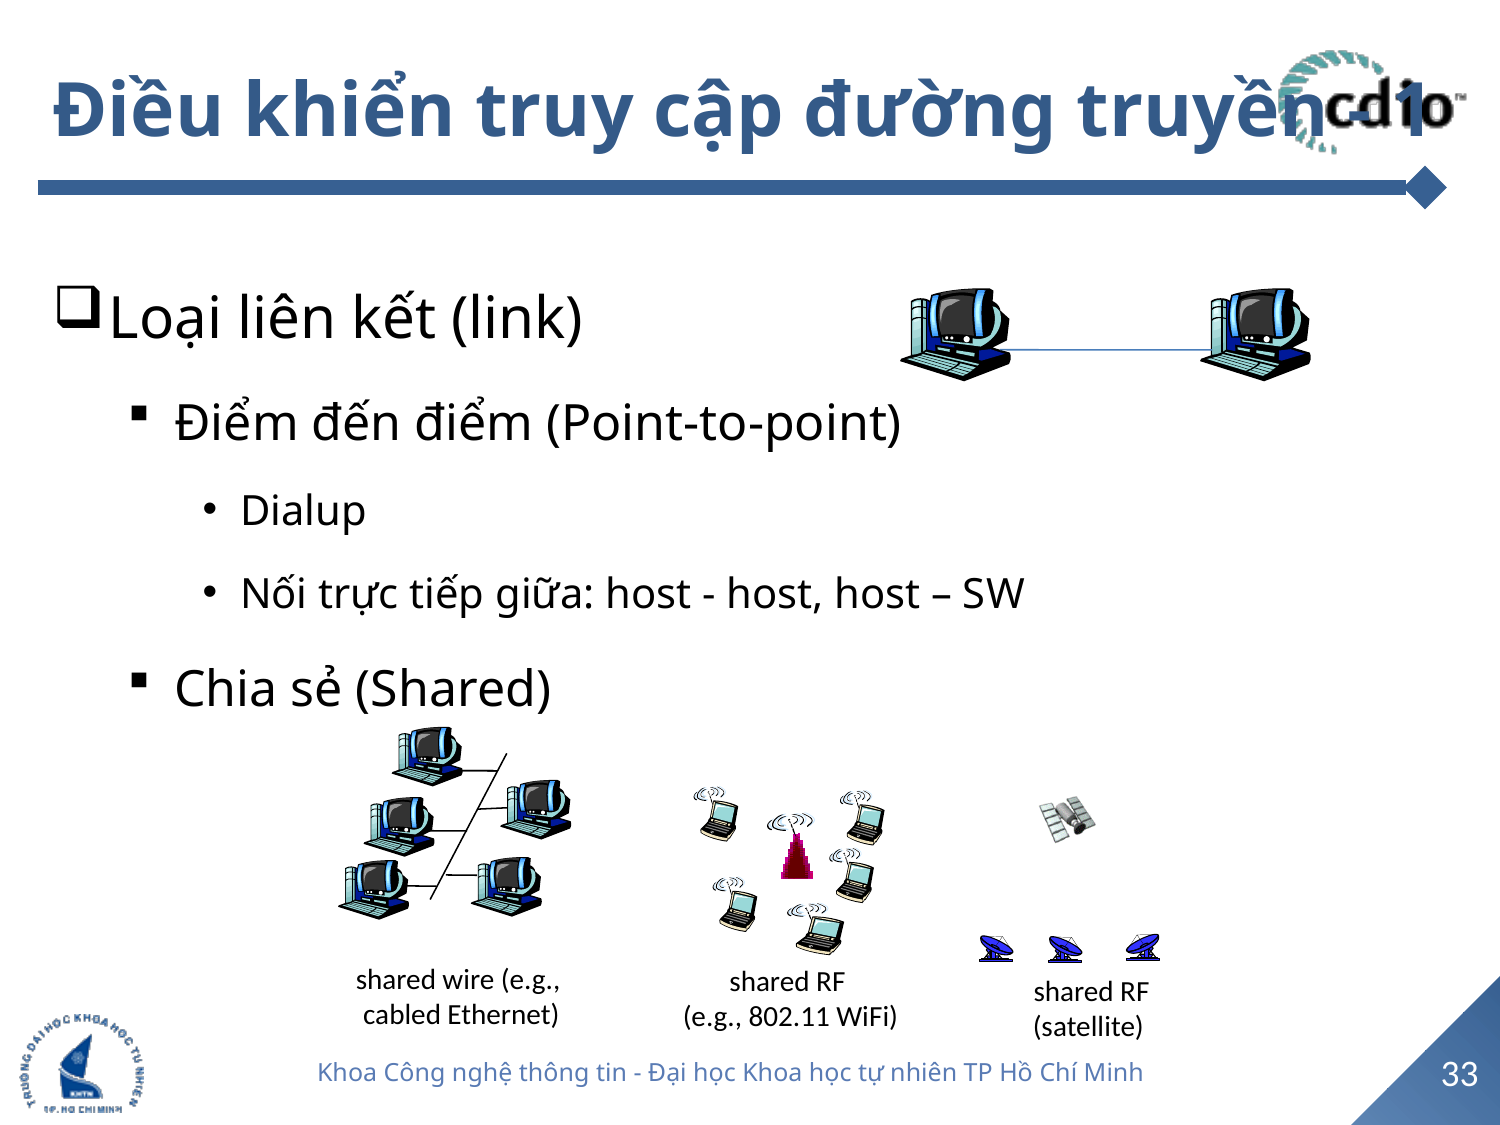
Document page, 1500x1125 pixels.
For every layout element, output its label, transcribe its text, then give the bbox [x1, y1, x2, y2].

text_box shared RF (satellite) [1017, 965, 1166, 1043]
text_box shared wire (e.g., cabled Ethernet) [340, 952, 582, 1038]
footer Khoa Công nghệ thông tin - Đại học Khoa học tự nhiên TP Hồ Chí Minh [187, 1043, 1275, 1104]
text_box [899, 287, 1013, 382]
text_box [470, 856, 544, 917]
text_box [839, 789, 885, 846]
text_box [786, 902, 845, 956]
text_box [363, 796, 436, 857]
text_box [766, 812, 816, 880]
picture [18, 1014, 144, 1113]
text_box shared RF (e.g., 802.11 WiFi) [661, 955, 914, 1040]
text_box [499, 779, 573, 840]
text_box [693, 785, 739, 842]
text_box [391, 726, 464, 787]
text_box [979, 935, 1014, 962]
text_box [712, 875, 758, 933]
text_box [1048, 936, 1083, 963]
list Loại liên kết (link) Điểm đến điểm (Point-to-point) Dialup Nối trực tiếp giữa: host - host, host – SW Chia sẻ (Shared) [37, 237, 1450, 1038]
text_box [1199, 287, 1313, 382]
slide_number 33 [1419, 1041, 1500, 1102]
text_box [337, 859, 411, 920]
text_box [828, 846, 875, 904]
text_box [1126, 934, 1160, 961]
title Điều khiển truy cập đường truyền - 1 [37, 12, 1473, 200]
picture [1036, 792, 1101, 847]
